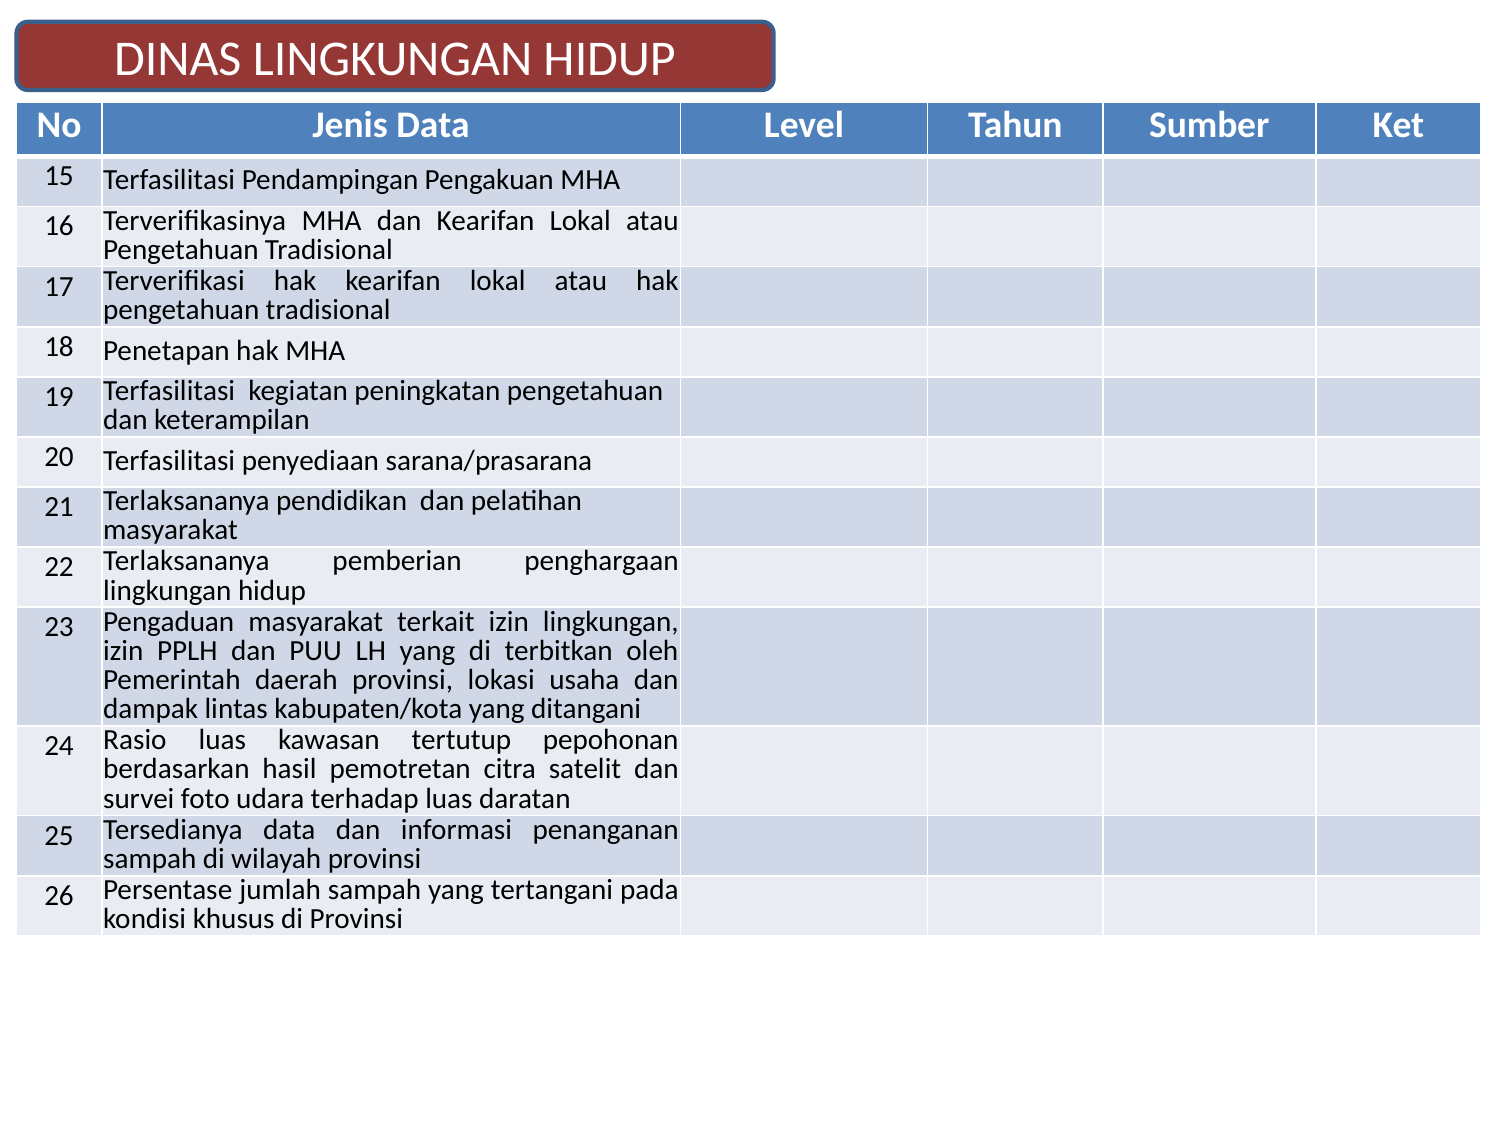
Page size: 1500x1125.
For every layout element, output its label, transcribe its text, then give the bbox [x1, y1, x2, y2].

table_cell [1317, 548, 1480, 606]
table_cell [928, 816, 1102, 875]
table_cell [681, 727, 927, 815]
table_cell [1317, 159, 1480, 206]
table_cell [928, 267, 1102, 326]
table_cell Terverifikasinya MHA dan Kearifan Lokal atau Pengetahuan Tradisional [103, 207, 680, 266]
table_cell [1104, 727, 1315, 815]
table_cell [681, 267, 927, 326]
table_header Jenis Data [103, 103, 680, 154]
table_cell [681, 877, 927, 935]
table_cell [1104, 816, 1315, 875]
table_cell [681, 816, 927, 875]
table_cell 15 [17, 159, 101, 206]
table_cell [928, 877, 1102, 935]
table_cell [681, 207, 927, 266]
table_cell [928, 378, 1102, 436]
table_cell [1317, 378, 1480, 436]
table_header No [17, 103, 101, 154]
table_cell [17, 816, 101, 875]
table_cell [1317, 816, 1480, 875]
table_cell [1317, 328, 1480, 376]
table_cell Terlaksananya pemberian penghargaan lingkungan hidup [103, 548, 680, 606]
table_cell [1104, 159, 1315, 206]
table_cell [103, 877, 680, 935]
table_cell Terverifikasi hak kearifan lokal atau hak pengetahuan tradisional [103, 267, 680, 326]
table_cell [1317, 267, 1480, 326]
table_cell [1104, 608, 1315, 725]
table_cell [928, 727, 1102, 815]
table_cell [681, 328, 927, 376]
table_cell [681, 488, 927, 546]
table_cell [1317, 438, 1480, 486]
table_cell Penetapan hak MHA [103, 328, 680, 376]
table_header Tahun [928, 103, 1102, 154]
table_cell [1104, 548, 1315, 606]
table_cell [1317, 207, 1480, 266]
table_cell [928, 608, 1102, 725]
table_cell 21 [17, 488, 101, 546]
table_cell Terfasilitasi penyediaan sarana/prasarana [103, 438, 680, 486]
table_cell [928, 207, 1102, 266]
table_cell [103, 608, 680, 725]
table_cell [928, 488, 1102, 546]
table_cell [1317, 727, 1480, 815]
table_cell [681, 378, 927, 436]
table_cell [1317, 488, 1480, 546]
table_cell [928, 438, 1102, 486]
table_cell [681, 159, 927, 206]
table_cell [1104, 207, 1315, 266]
table_cell 22 [17, 548, 101, 606]
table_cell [17, 877, 101, 935]
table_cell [1317, 608, 1480, 725]
table_cell [1104, 378, 1315, 436]
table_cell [103, 727, 680, 815]
table_cell [681, 438, 927, 486]
table_cell 18 [17, 328, 101, 376]
table_cell [1104, 267, 1315, 326]
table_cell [103, 816, 680, 875]
table_cell [928, 328, 1102, 376]
table_cell 16 [17, 207, 101, 266]
table_cell [1104, 328, 1315, 376]
table_header Level [681, 103, 927, 154]
table_cell 17 [17, 267, 101, 326]
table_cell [1104, 877, 1315, 935]
table_cell [928, 159, 1102, 206]
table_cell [17, 727, 101, 815]
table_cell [17, 608, 101, 725]
table_header Ket [1317, 103, 1480, 154]
table_cell Terlaksananya pendidikan dan pelatihan masyarakat [103, 488, 680, 546]
table_cell Terfasilitasi Pendampingan Pengakuan MHA [103, 159, 680, 206]
table_cell Terfasilitasi kegiatan peningkatan pengetahuan dan keterampilan [103, 378, 680, 436]
table_header Sumber [1104, 103, 1315, 154]
table_cell [681, 548, 927, 606]
table_cell 20 [17, 438, 101, 486]
table_cell 19 [17, 378, 101, 436]
table_cell [1104, 438, 1315, 486]
table_cell [1104, 488, 1315, 546]
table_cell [1317, 877, 1480, 935]
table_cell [681, 608, 927, 725]
table_cell [928, 548, 1102, 606]
text_box DINAS LINGKUNGAN HIDUP [14, 19, 776, 93]
